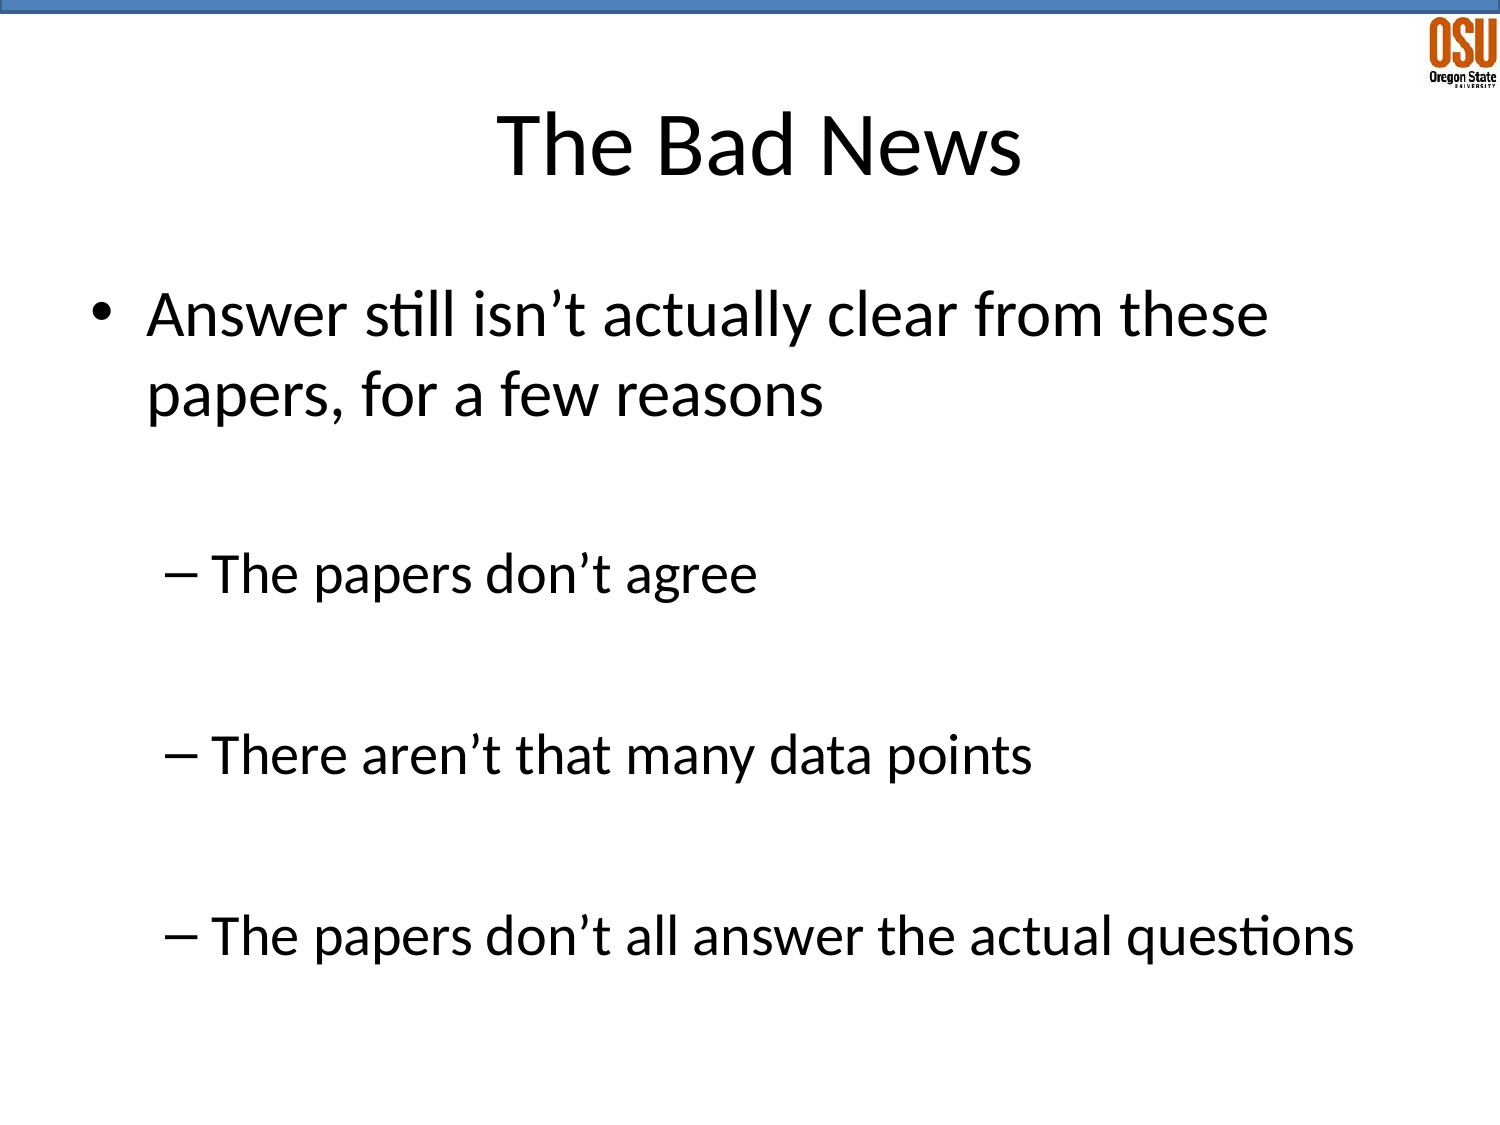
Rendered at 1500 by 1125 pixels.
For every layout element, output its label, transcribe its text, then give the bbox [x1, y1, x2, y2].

picture [1412, 17, 1500, 88]
list Answer still isn’t actually clear from these papers, for a few reasons The papers don’t agree There aren’t that many data points The papers don’t all answer the actual questions [75, 262, 1425, 1088]
title The Bad News [75, 45, 1425, 233]
